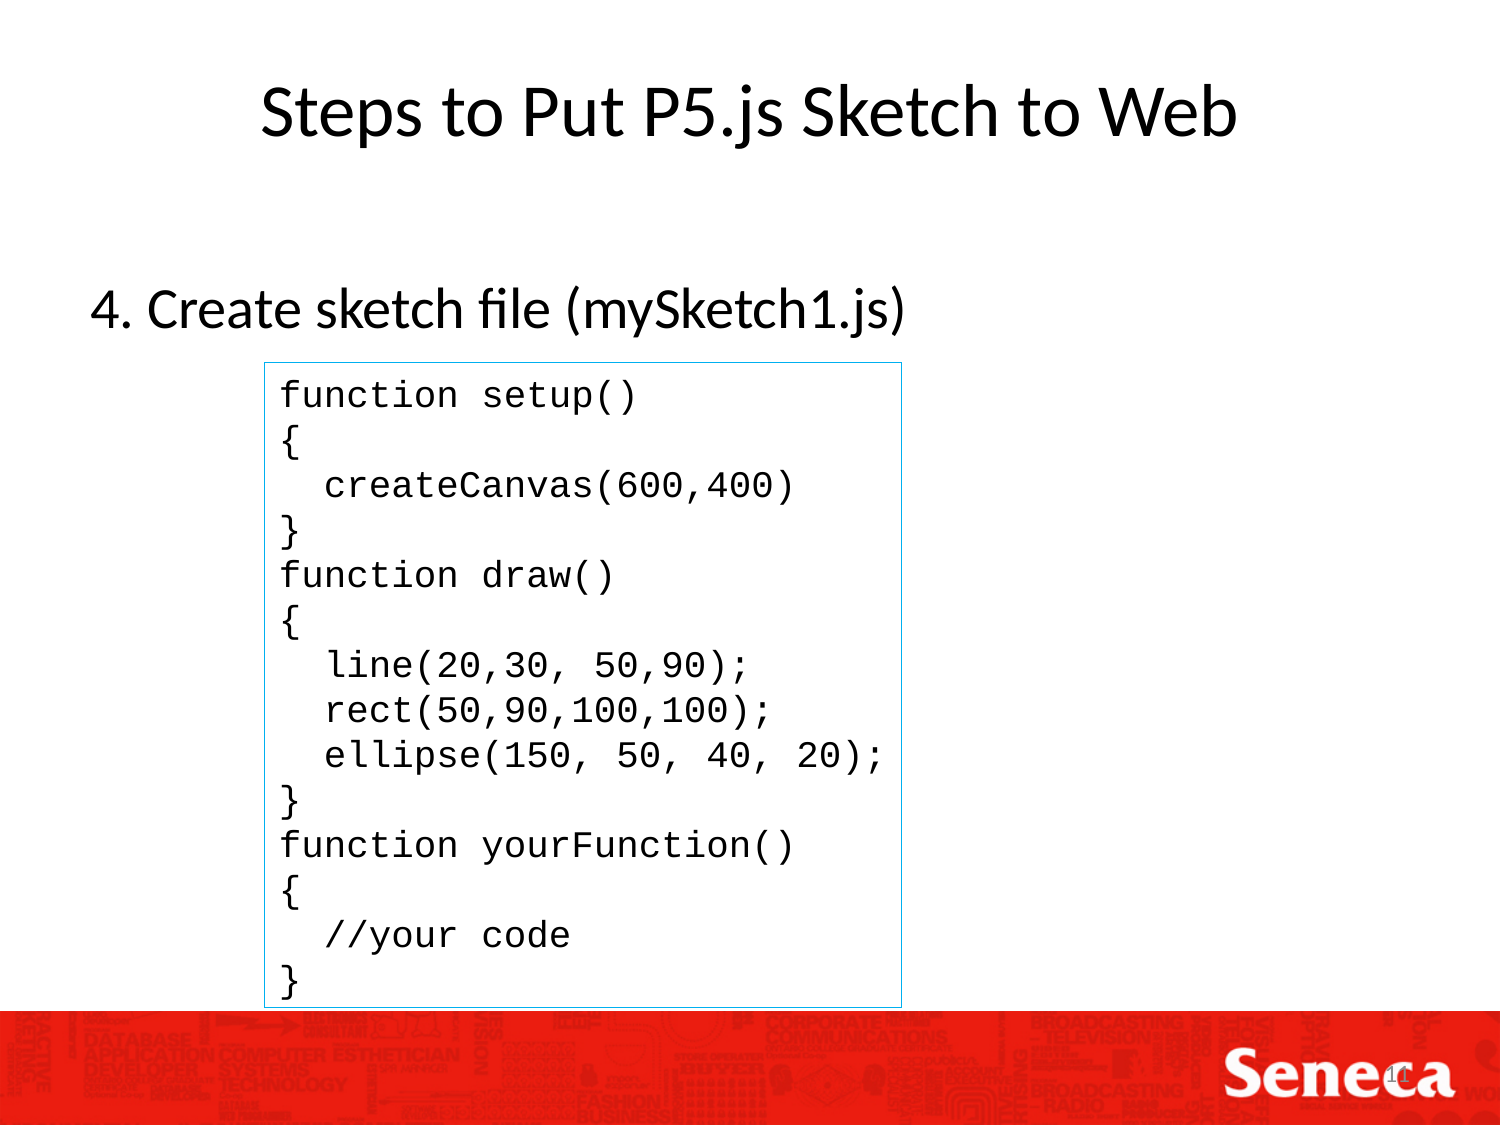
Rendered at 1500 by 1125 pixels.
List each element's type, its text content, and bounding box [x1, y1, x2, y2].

list 4. Create sketch file (mySketch1.js) [75, 262, 1400, 363]
title Steps to Put P5.js Sketch to Web [75, 24, 1425, 188]
picture [0, 1011, 1500, 1125]
text_box function setup() { createCanvas(600,400) } function draw() { line(20,30, 50,90); rect(50,90,100,100); ellipse(150, 50, 40, 20); } function yourFunction() { //your code } [264, 362, 902, 1008]
slide_number 11 [1074, 1042, 1425, 1103]
